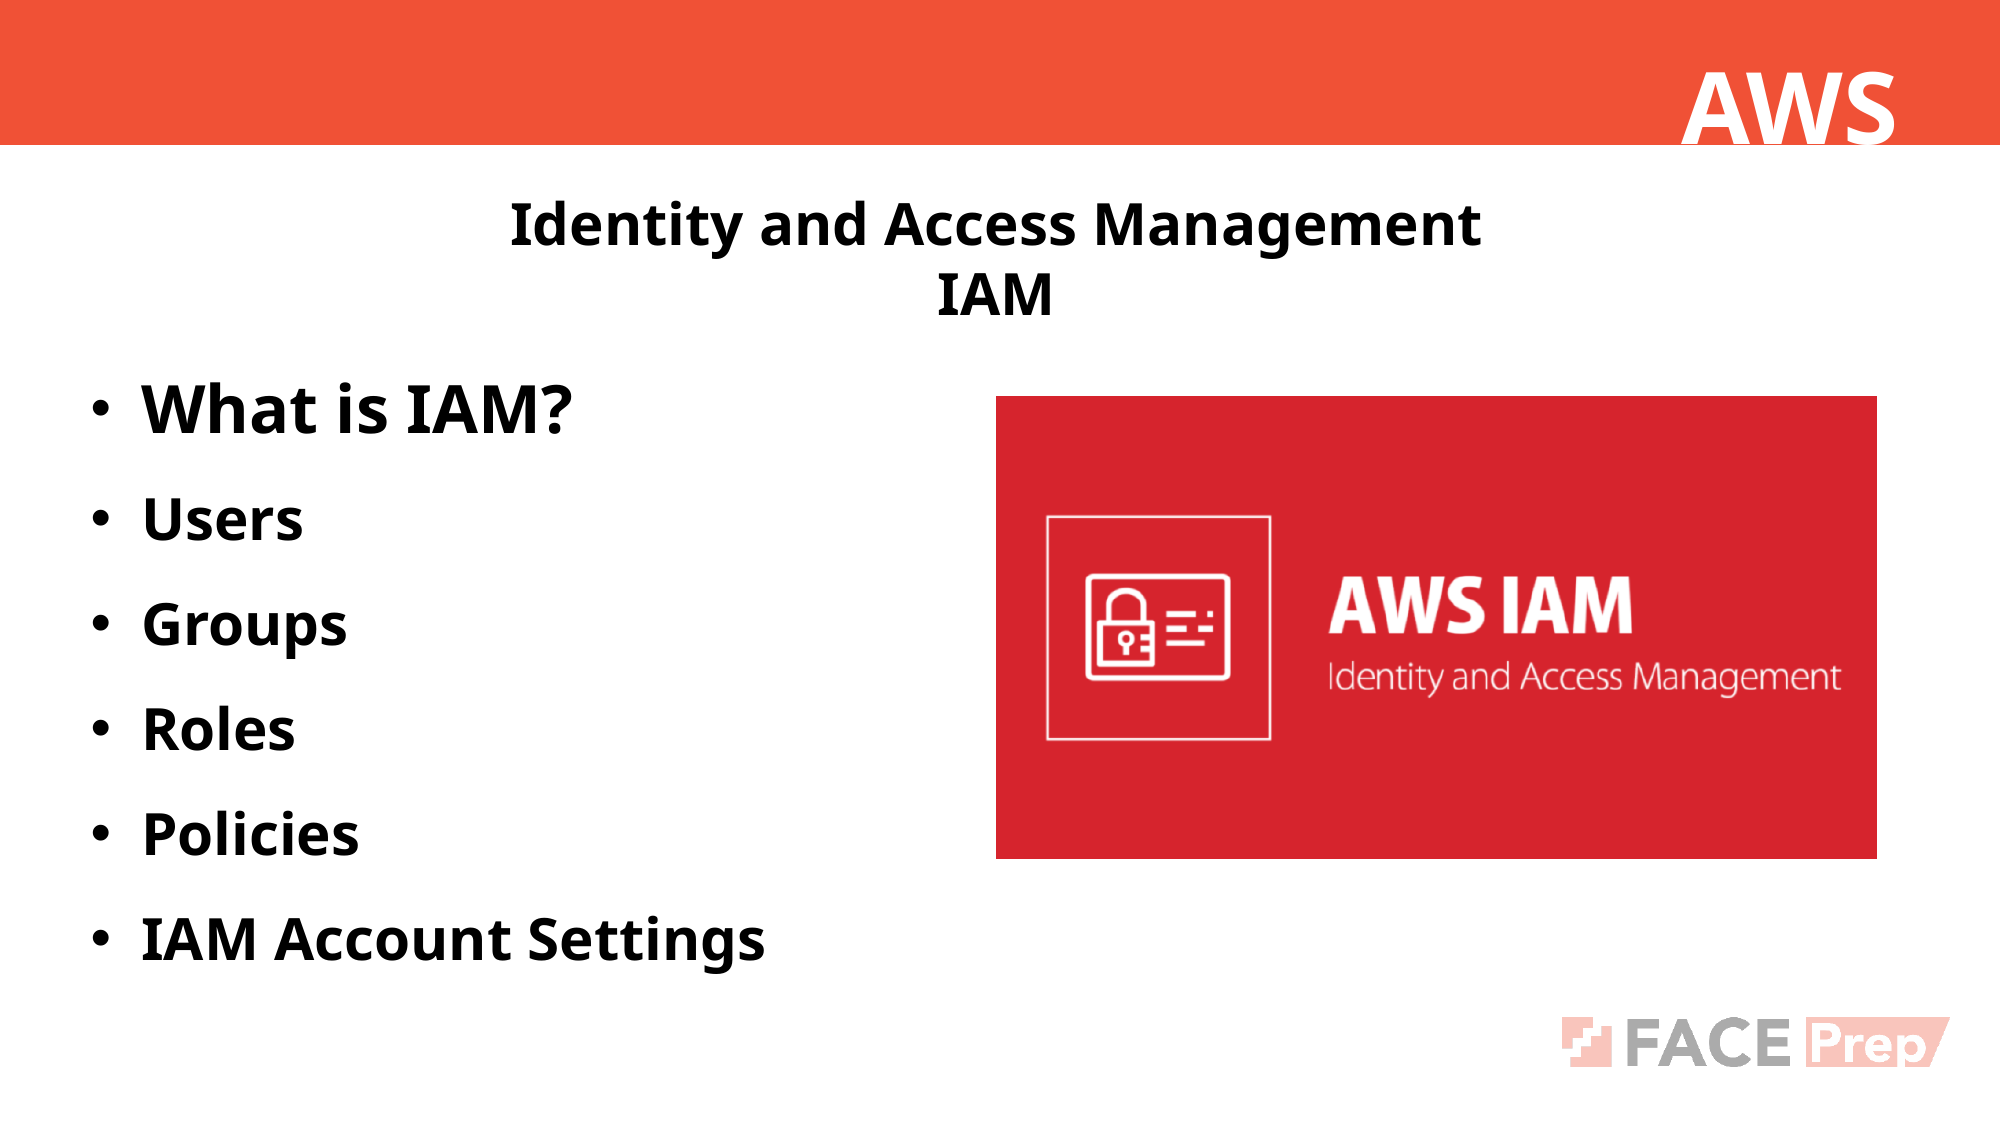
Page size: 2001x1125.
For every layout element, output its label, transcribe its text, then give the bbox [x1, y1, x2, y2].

text_box [0, 1, 2000, 145]
picture [1562, 1017, 1950, 1067]
picture [996, 396, 1877, 859]
text_box Identity and Access Management IAM What is IAM? Users Groups Roles Policies IAM Account Settings [36, 179, 1957, 1125]
text_box AWS [638, 37, 1914, 173]
